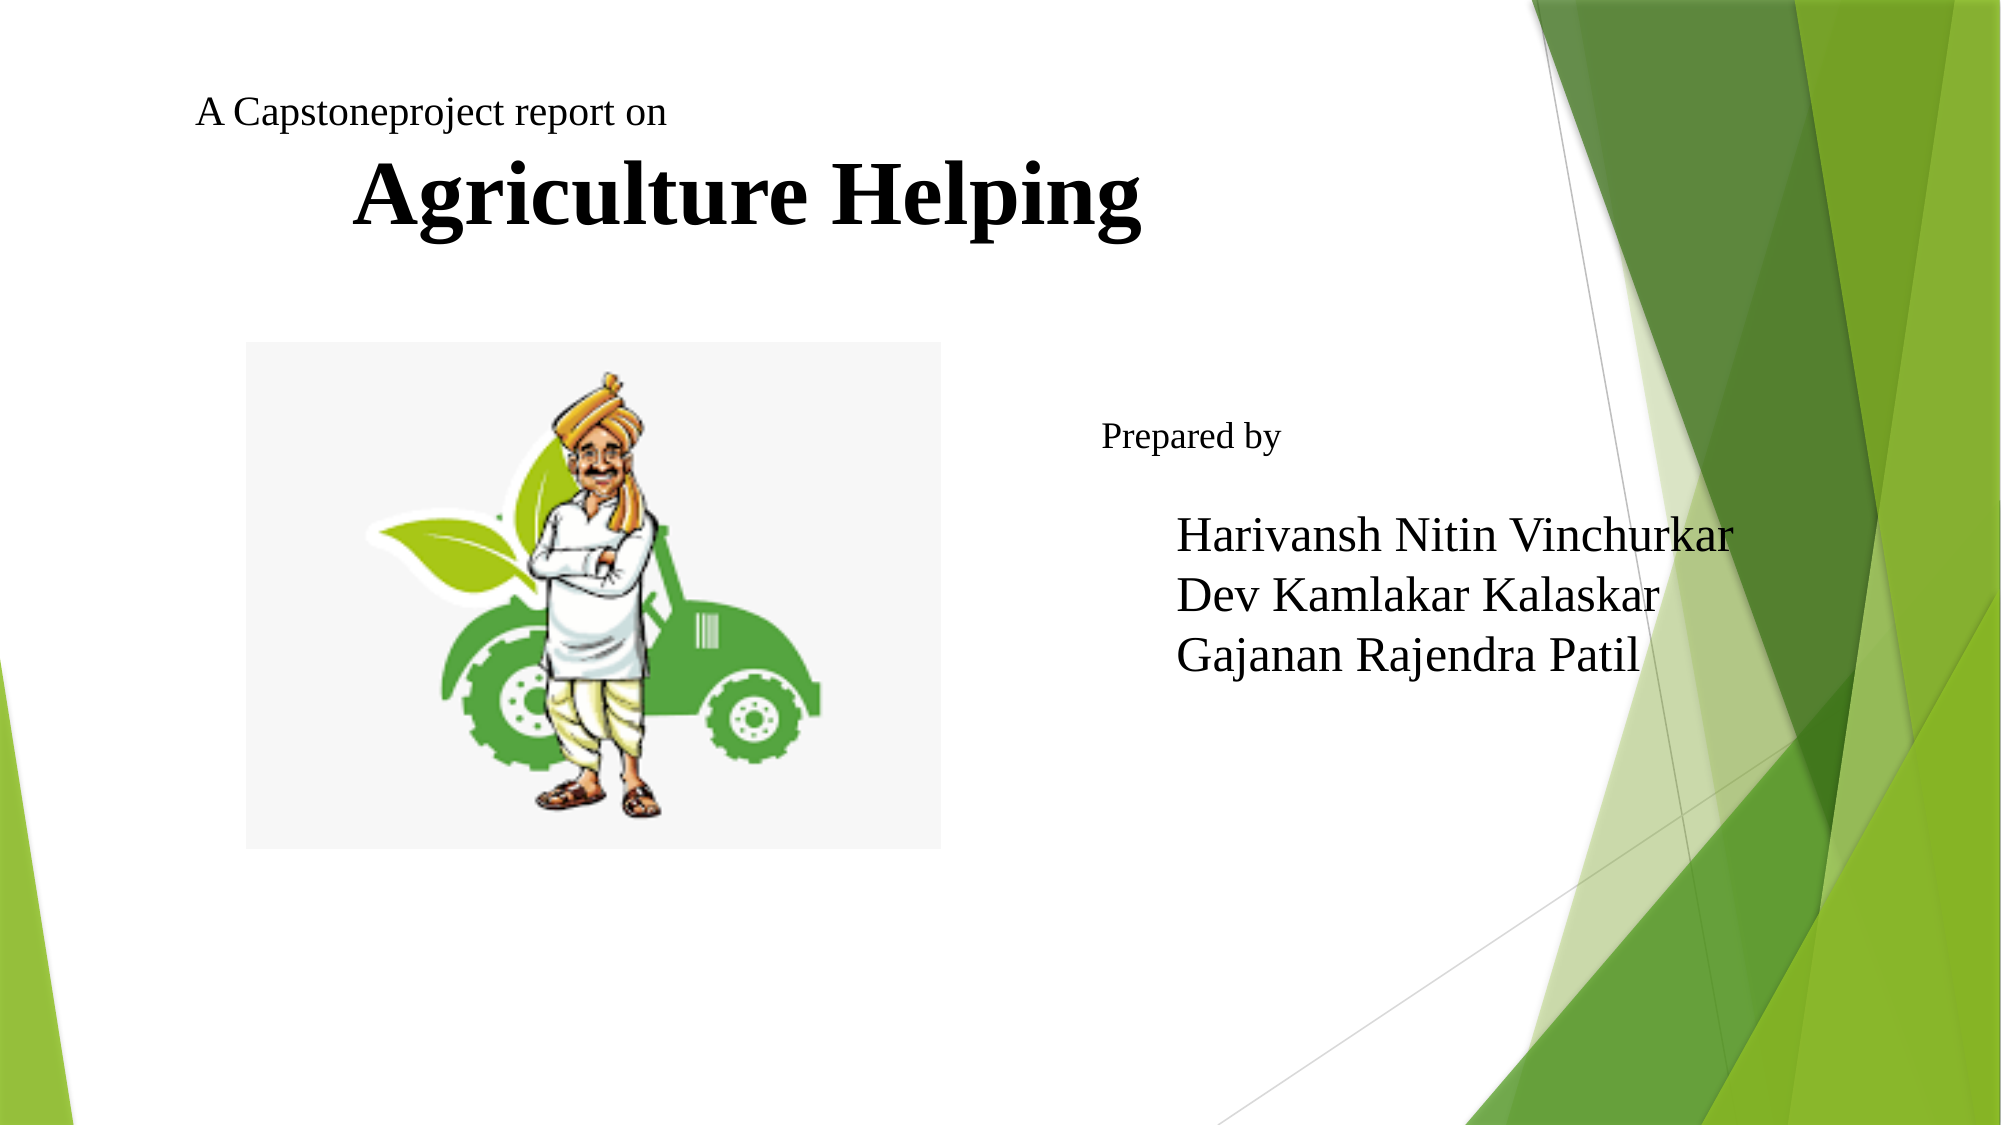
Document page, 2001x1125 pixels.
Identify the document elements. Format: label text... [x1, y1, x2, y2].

text_box Prepared by Harivansh Nitin Vinchurkar Dev Kamlakar Kalaskar Gajanan Rajendra Patil [1086, 328, 1830, 689]
title A Capstoneproject report on Agriculture Helping [180, 25, 1830, 264]
picture [245, 342, 941, 849]
